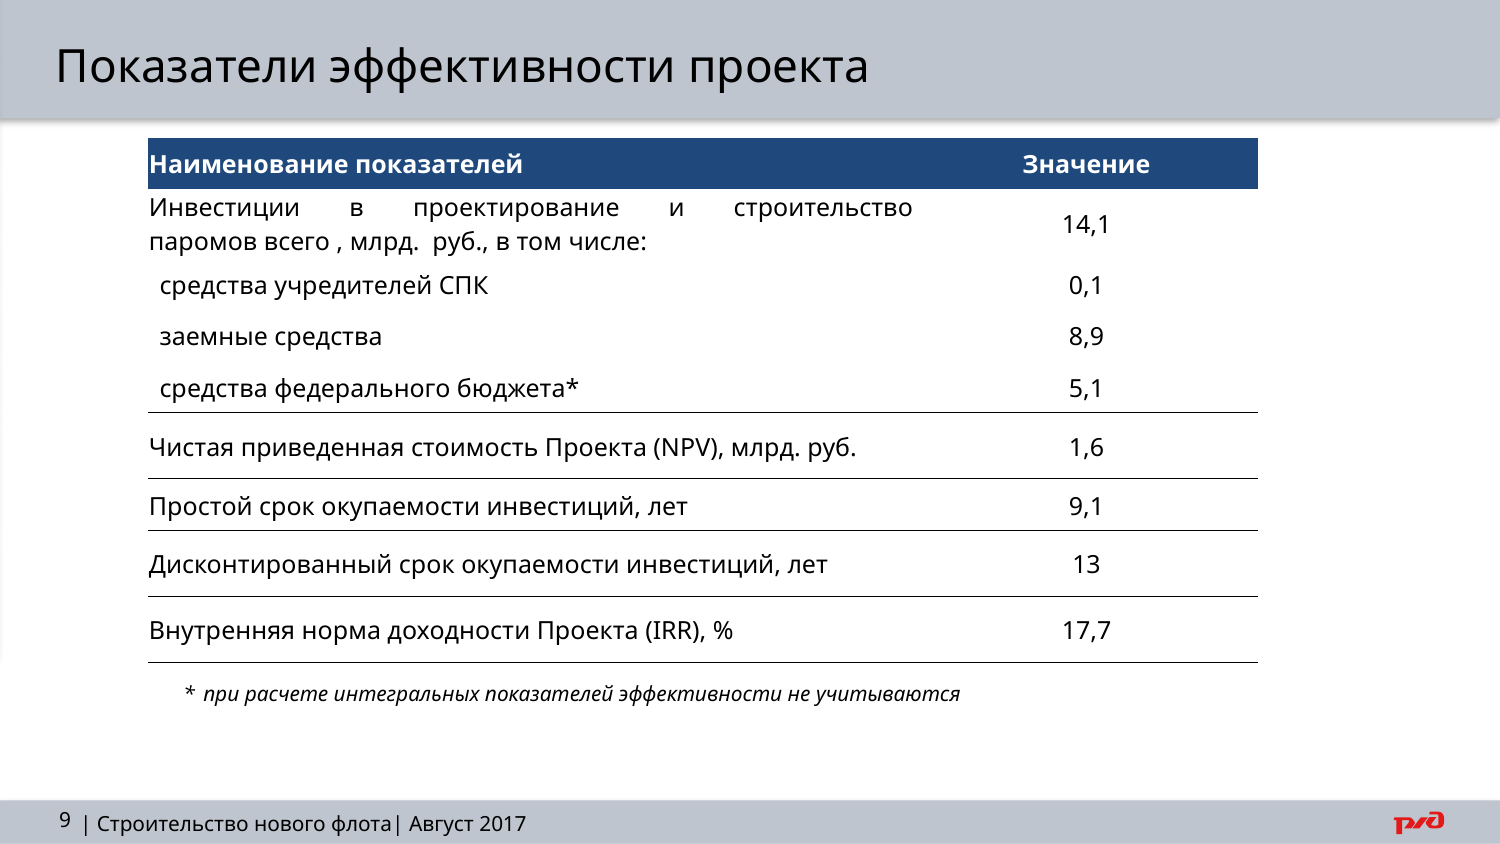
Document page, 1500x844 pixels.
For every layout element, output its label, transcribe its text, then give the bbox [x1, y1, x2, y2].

table_cell 17,7 [915, 597, 1258, 662]
text_box Показатели эффективности проекта [41, 0, 1447, 135]
table_cell Инвестиции в проектирование и строительство паромов всего , млрд. руб., в том числе: [148, 189, 915, 258]
table_cell 5,1 [915, 361, 1258, 412]
table_cell 13 [915, 531, 1258, 596]
table_header Наименование показателей [148, 138, 915, 189]
text_box * при расчете интегральных показателей эффективности не учитываются [168, 656, 976, 717]
table_cell 1,6 [915, 413, 1258, 478]
table_cell средства федерального бюджета* [148, 361, 915, 412]
table_cell Чистая приведенная стоимость Проекта (NPV), млрд. руб. [148, 413, 915, 478]
table_cell Дисконтированный срок окупаемости инвестиций, лет [148, 531, 915, 596]
table_cell заемные средства [148, 309, 915, 361]
table_cell Простой срок окупаемости инвестиций, лет [148, 479, 915, 530]
table_cell 0,1 [915, 258, 1258, 309]
table_cell 14,1 [915, 189, 1258, 258]
table_header Значение [915, 138, 1258, 189]
table_cell Внутренняя норма доходности Проекта (IRR), % [148, 597, 915, 662]
table_cell средства учредителей СПК [148, 258, 915, 309]
table_cell 8,9 [915, 309, 1258, 361]
table_cell 9,1 [915, 479, 1258, 530]
